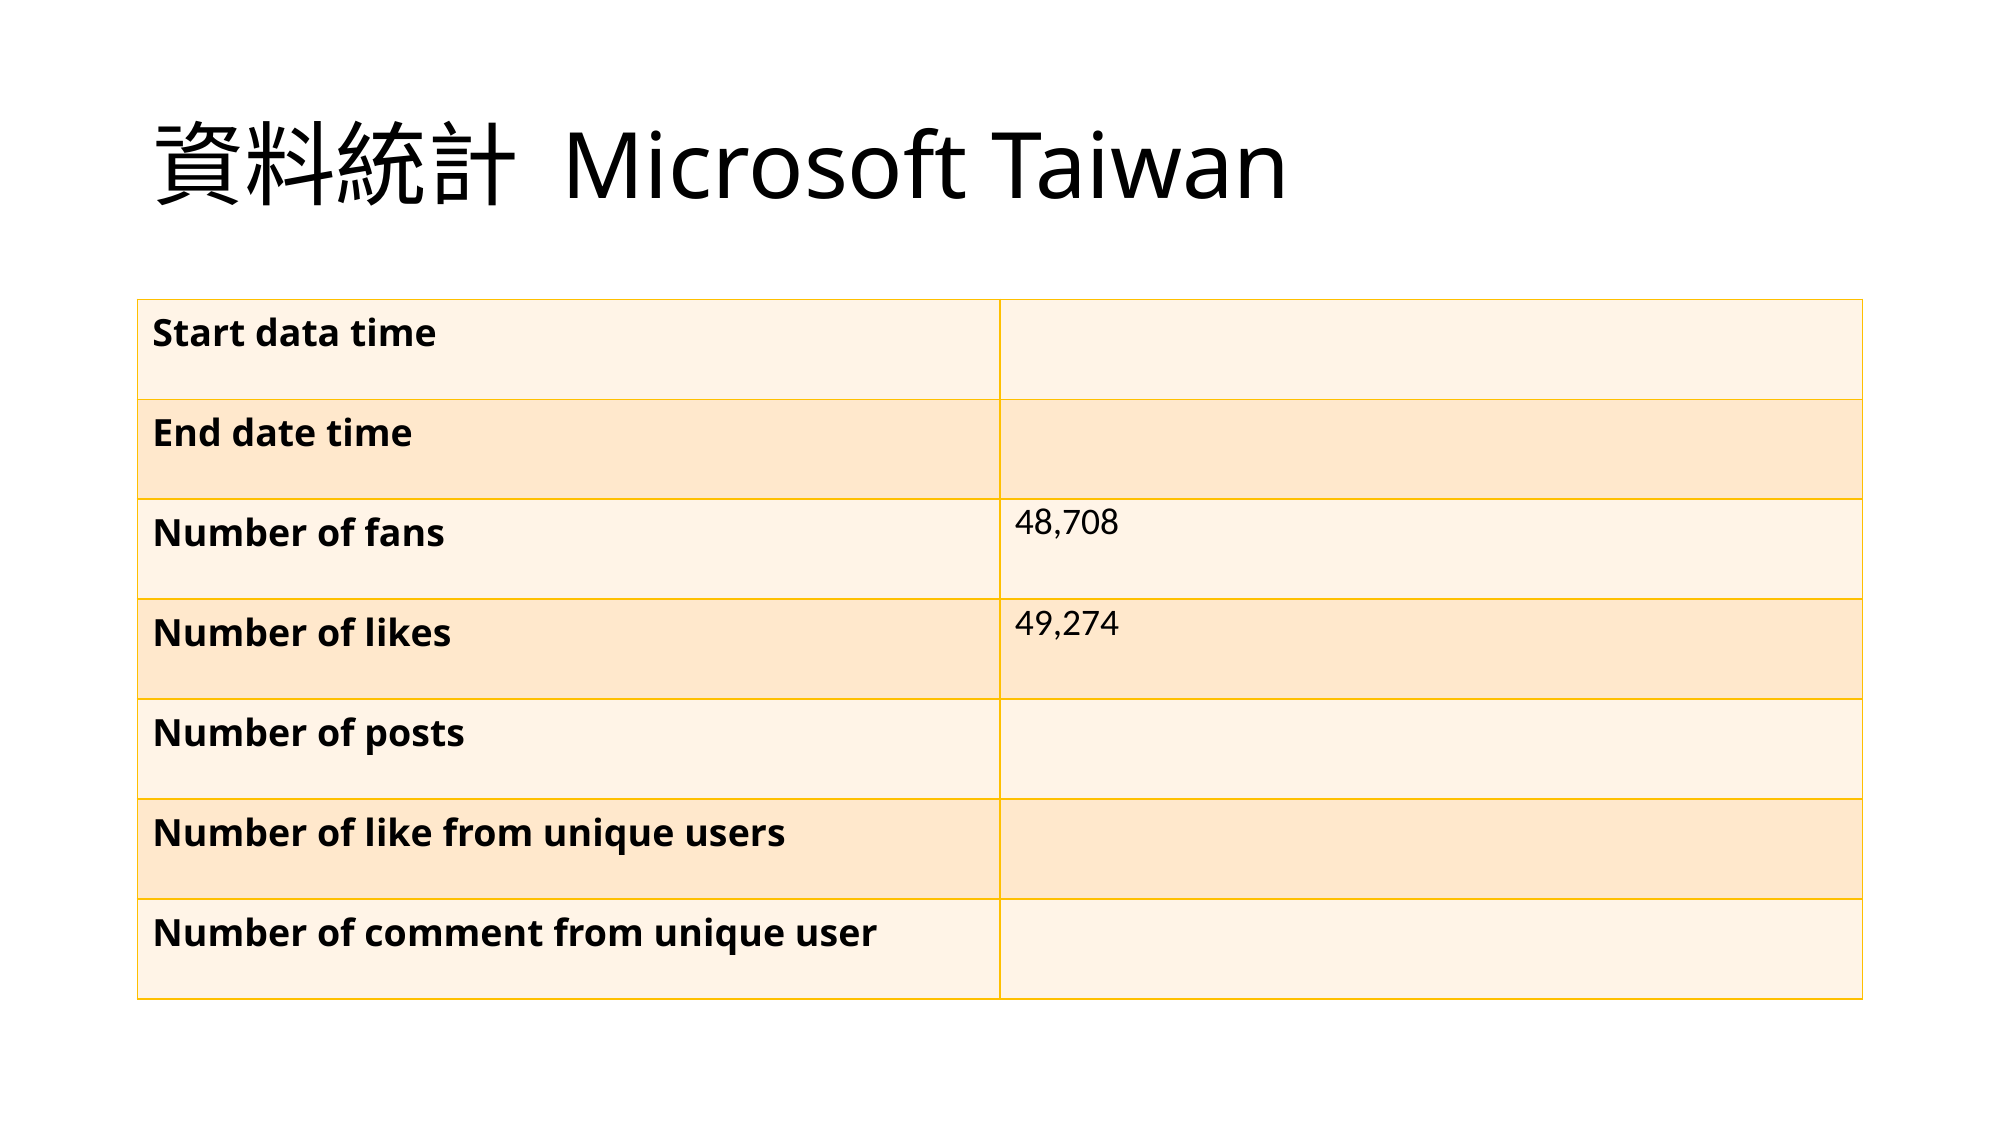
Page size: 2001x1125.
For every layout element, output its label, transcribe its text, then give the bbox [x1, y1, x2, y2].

table_cell Number of posts [138, 700, 999, 798]
table_cell Number of fans [138, 500, 999, 598]
title 資料統計 Microsoft Taiwan [137, 59, 1863, 278]
table_cell 49,274 [1001, 600, 1862, 698]
table_cell Number of like from unique users [138, 800, 999, 898]
table_cell [1001, 700, 1862, 798]
table_cell Number of likes [138, 600, 999, 698]
table_header [1001, 300, 1862, 399]
table_header Start data time [138, 300, 999, 399]
table_cell Number of comment from unique user [138, 900, 999, 998]
table_cell [1001, 800, 1862, 898]
table_cell 48,708 [1001, 500, 1862, 598]
table_cell [1001, 900, 1862, 998]
table_cell [1001, 400, 1862, 498]
table_cell End date time [138, 400, 999, 498]
